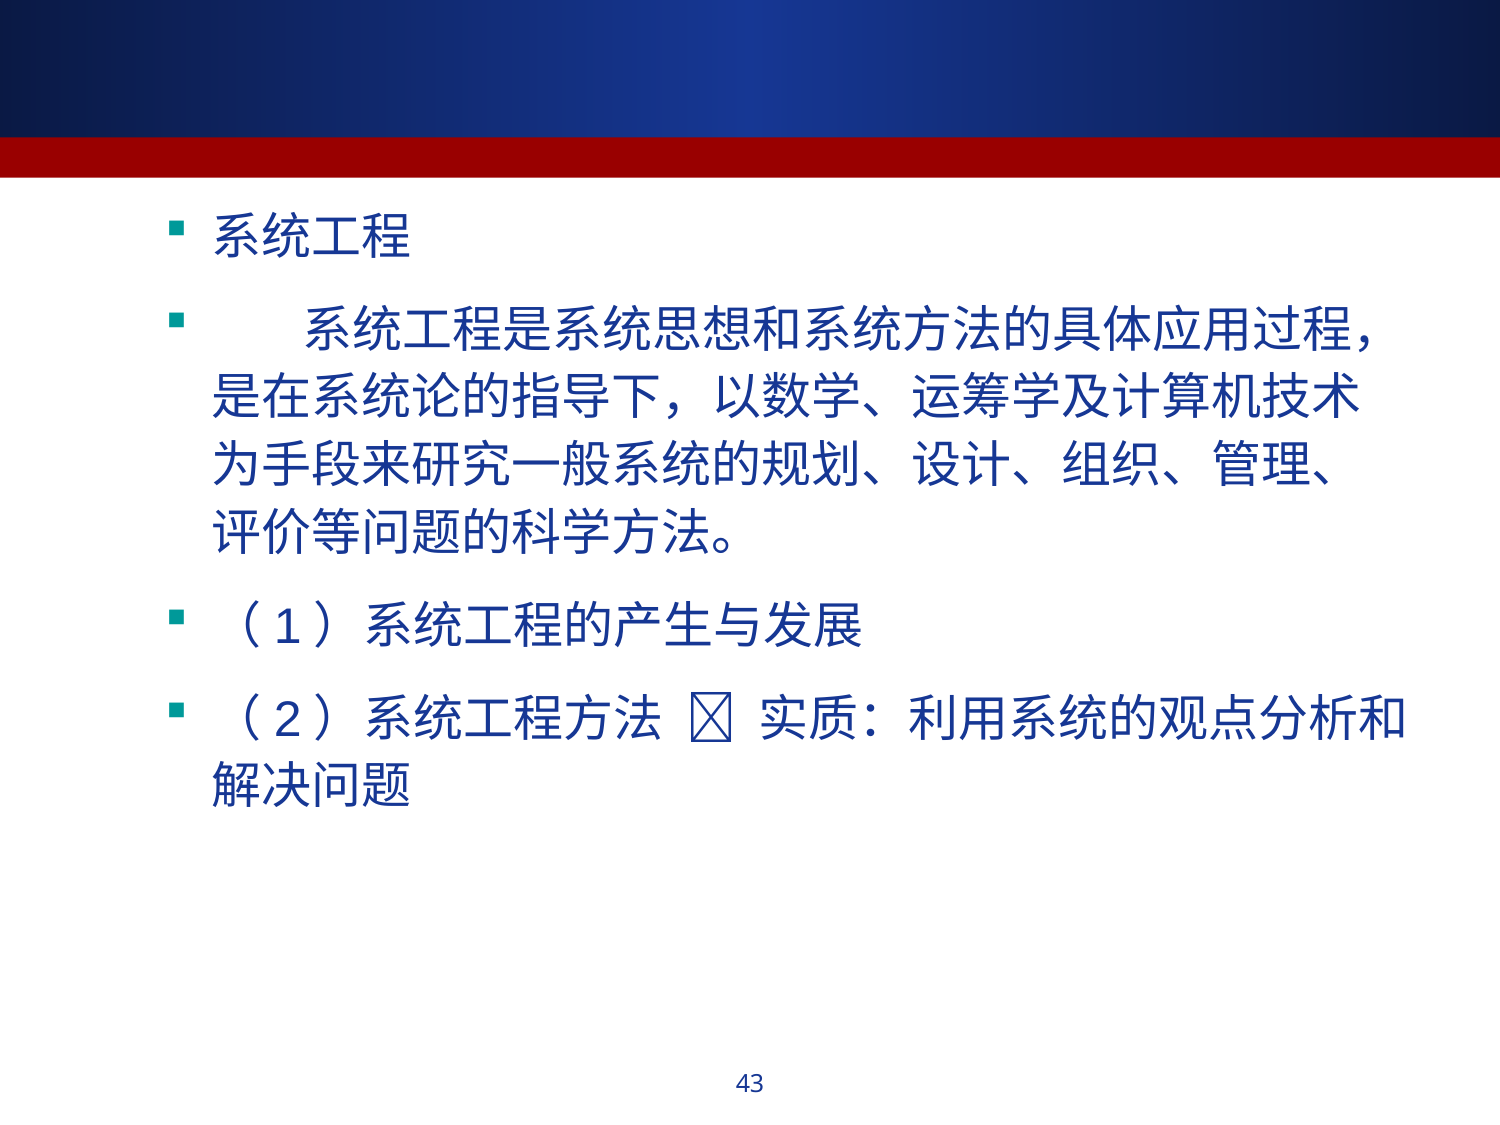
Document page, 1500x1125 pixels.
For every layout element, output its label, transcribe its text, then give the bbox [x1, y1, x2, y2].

list 系统工程 系统工程是系统思想和系统方法的具体应用过程，是在系统论的指导下，以数学、运筹学及计算机技术为手段来研究一般系统的规划、设计、组织、管理、评价等问题的科学方法。 （1）系统工程的产生与发展 （2）系统工程方法  实质：利用系统的观点分析和解决问题 [74, 188, 1426, 1051]
slide_number 43 [574, 1059, 926, 1113]
